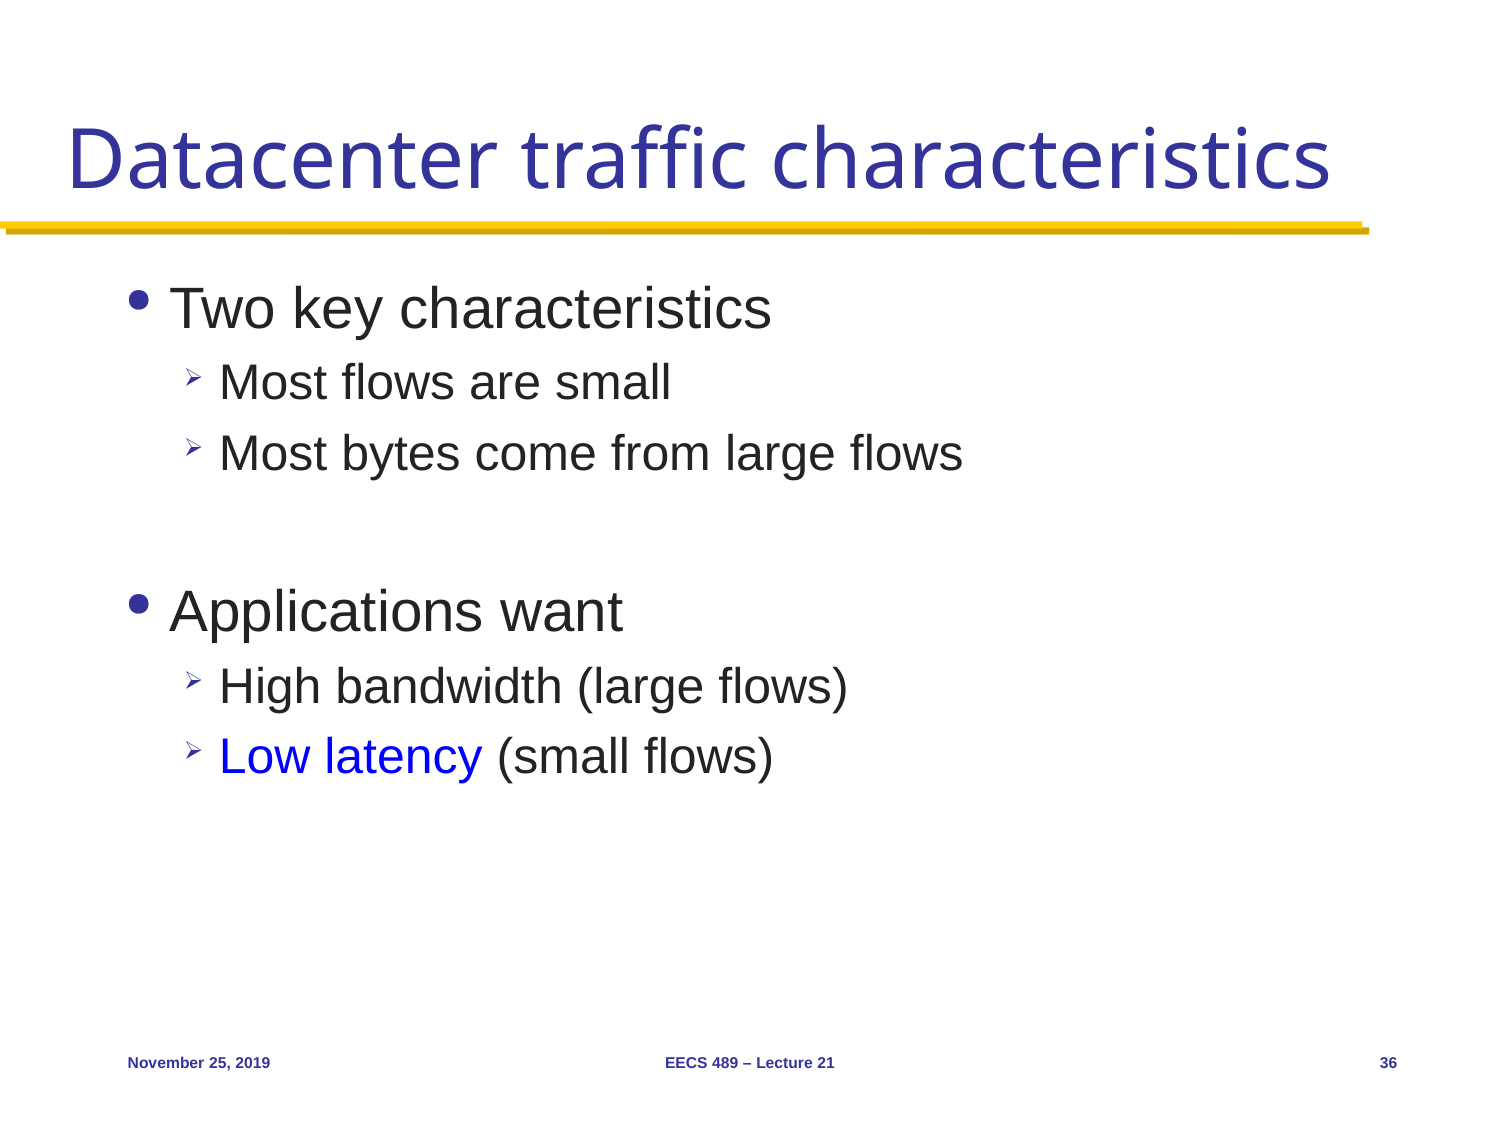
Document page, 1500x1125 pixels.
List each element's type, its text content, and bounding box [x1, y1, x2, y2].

slide_number 36 [1312, 1024, 1413, 1101]
title Datacenter traffic characteristics [49, 24, 1451, 213]
list Two key characteristics Most flows are small Most bytes come from large flows Applications want High bandwidth (large flows) Low latency (small flows) [112, 262, 1413, 988]
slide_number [112, 1024, 426, 1101]
footer EECS 489 – Lecture 21 [512, 1024, 988, 1101]
